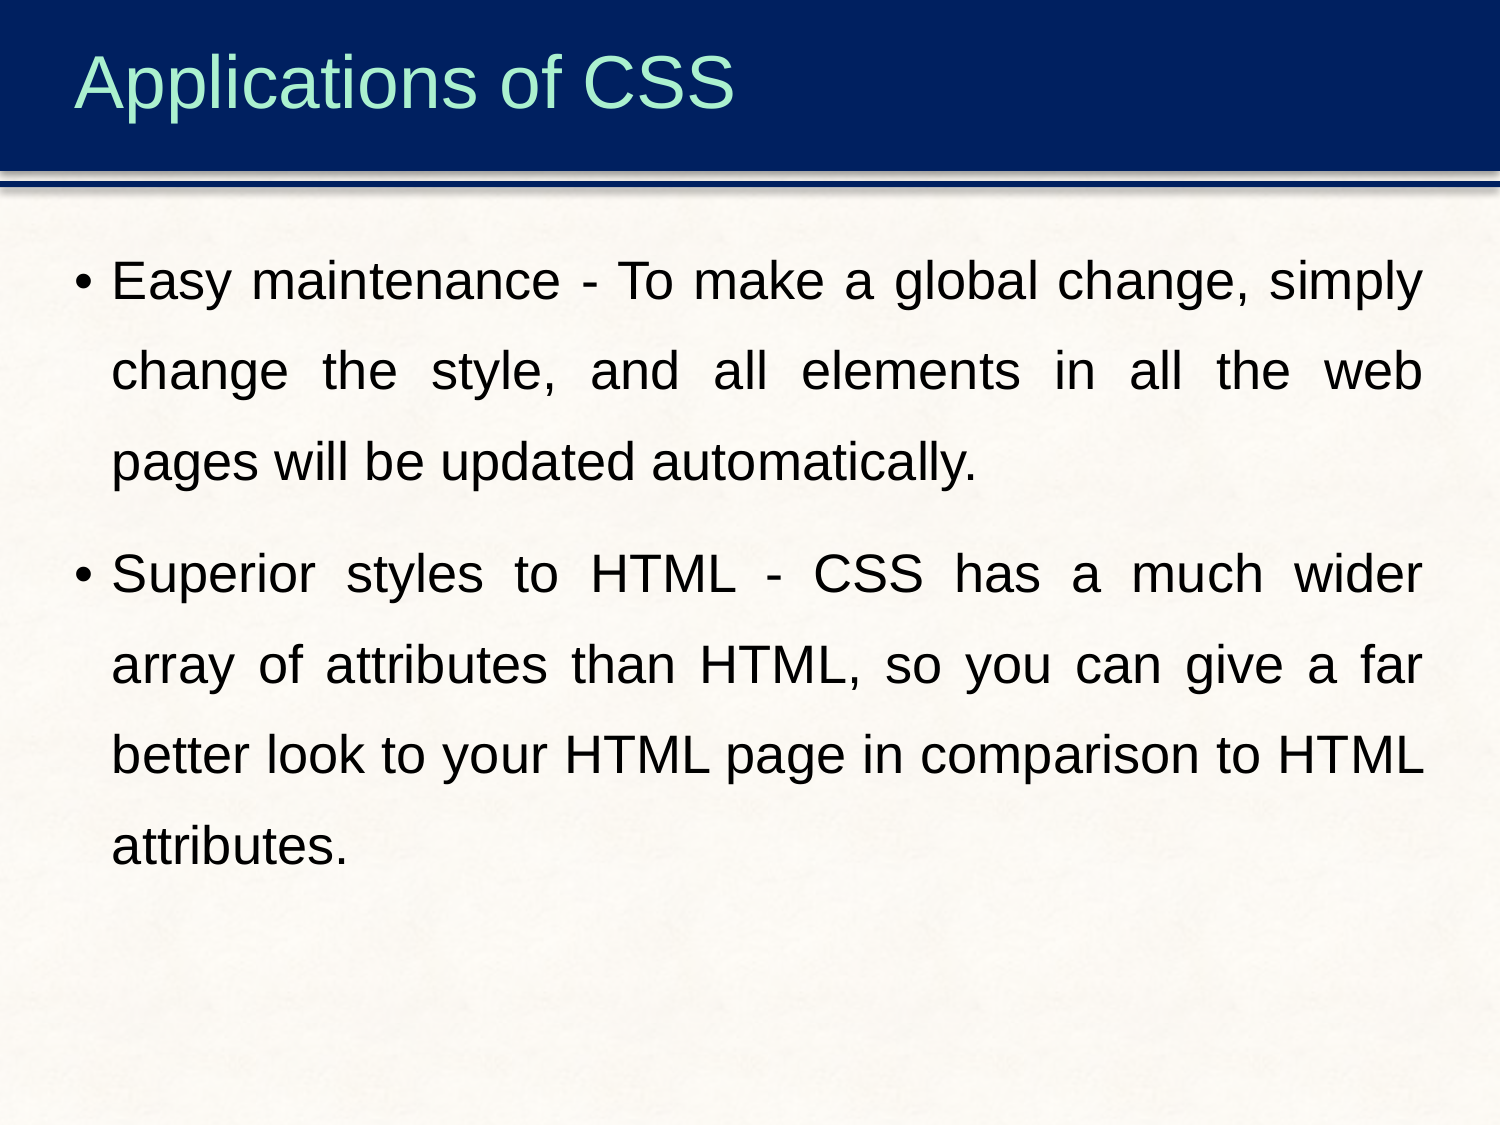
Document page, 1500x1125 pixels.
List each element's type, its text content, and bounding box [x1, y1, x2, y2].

title Applications of CSS [59, 0, 1500, 171]
list Easy maintenance - To make a global change, simply change the style, and all elements in all the web pages will be updated automatically. Superior styles to HTML - CSS has a much wider array of attributes than HTML, so you can give a far better look to your HTML page in comparison to HTML attributes. [59, 212, 1441, 1099]
